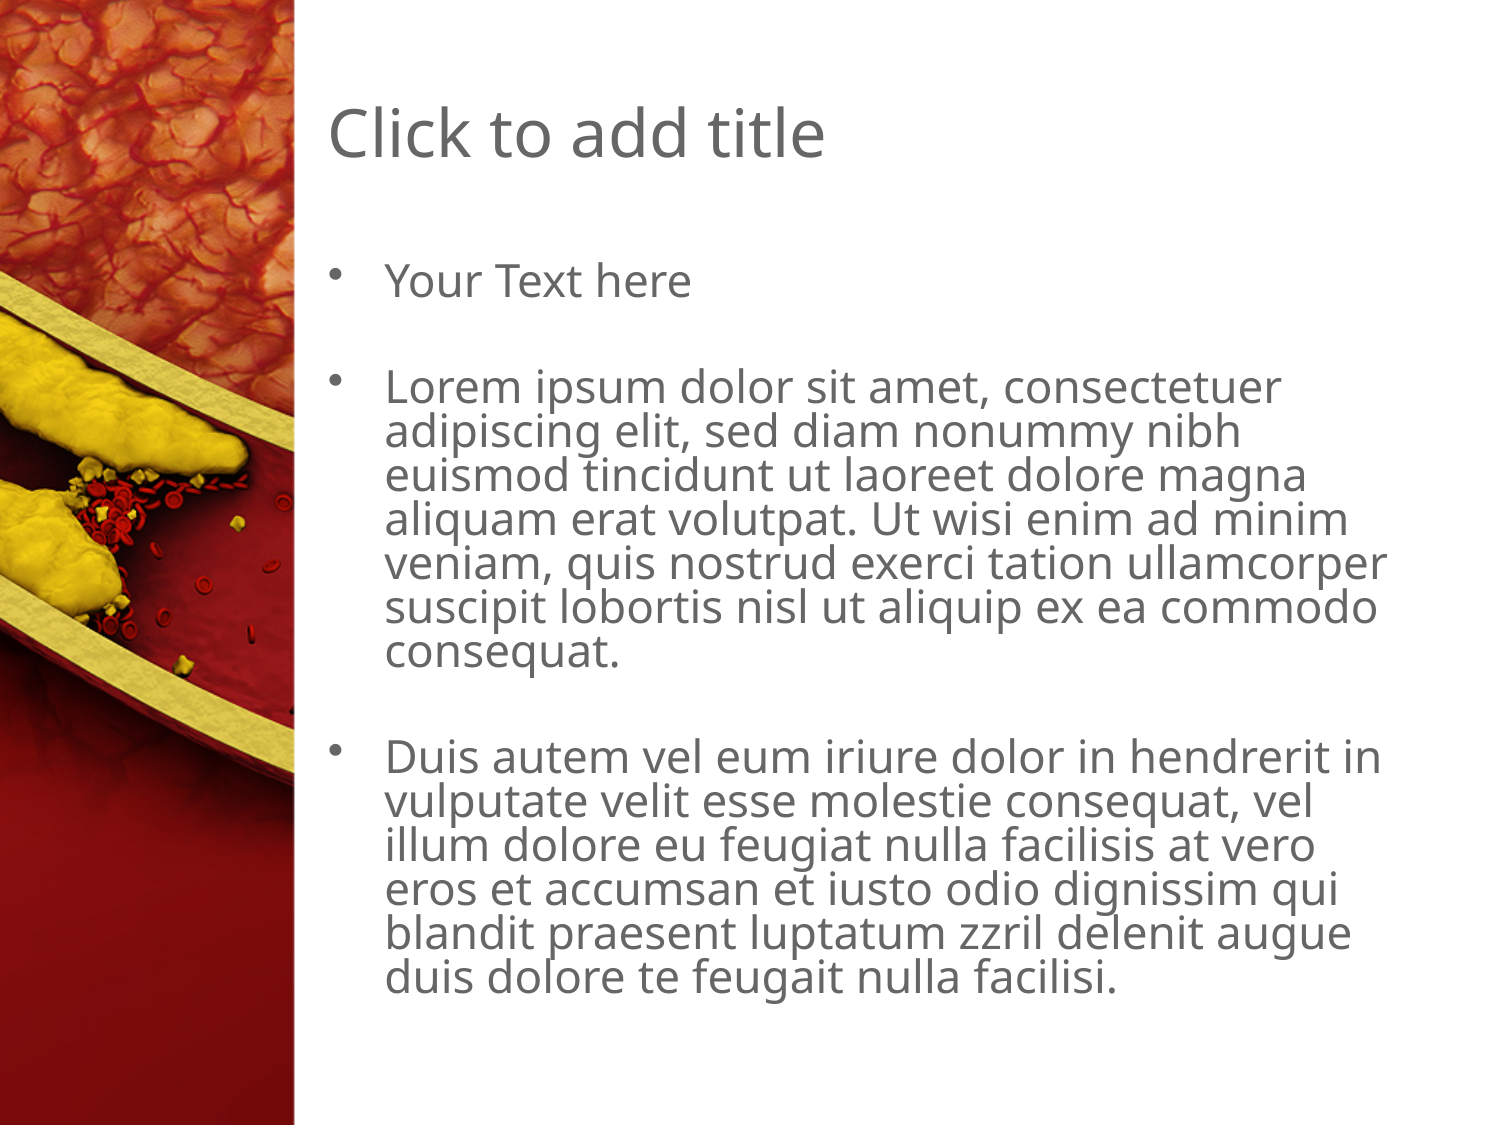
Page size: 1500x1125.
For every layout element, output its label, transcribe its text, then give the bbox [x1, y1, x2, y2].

title Click to add title [312, 42, 1414, 220]
picture [0, 0, 1500, 1125]
list Your Text here Lorem ipsum dolor sit amet, consectetuer adipiscing elit, sed diam nonummy nibh euismod tincidunt ut laoreet dolore magna aliquam erat volutpat. Ut wisi enim ad minim veniam, quis nostrud exerci tation ullamcorper suscipit lobortis nisl ut aliquip ex ea commodo consequat. Duis autem vel eum iriure dolor in hendrerit in vulputate velit esse molestie consequat, vel illum dolore eu feugiat nulla facilisis at vero eros et accumsan et iusto odio dignissim qui blandit praesent luptatum zzril delenit augue duis dolore te feugait nulla facilisi. [312, 255, 1425, 1071]
